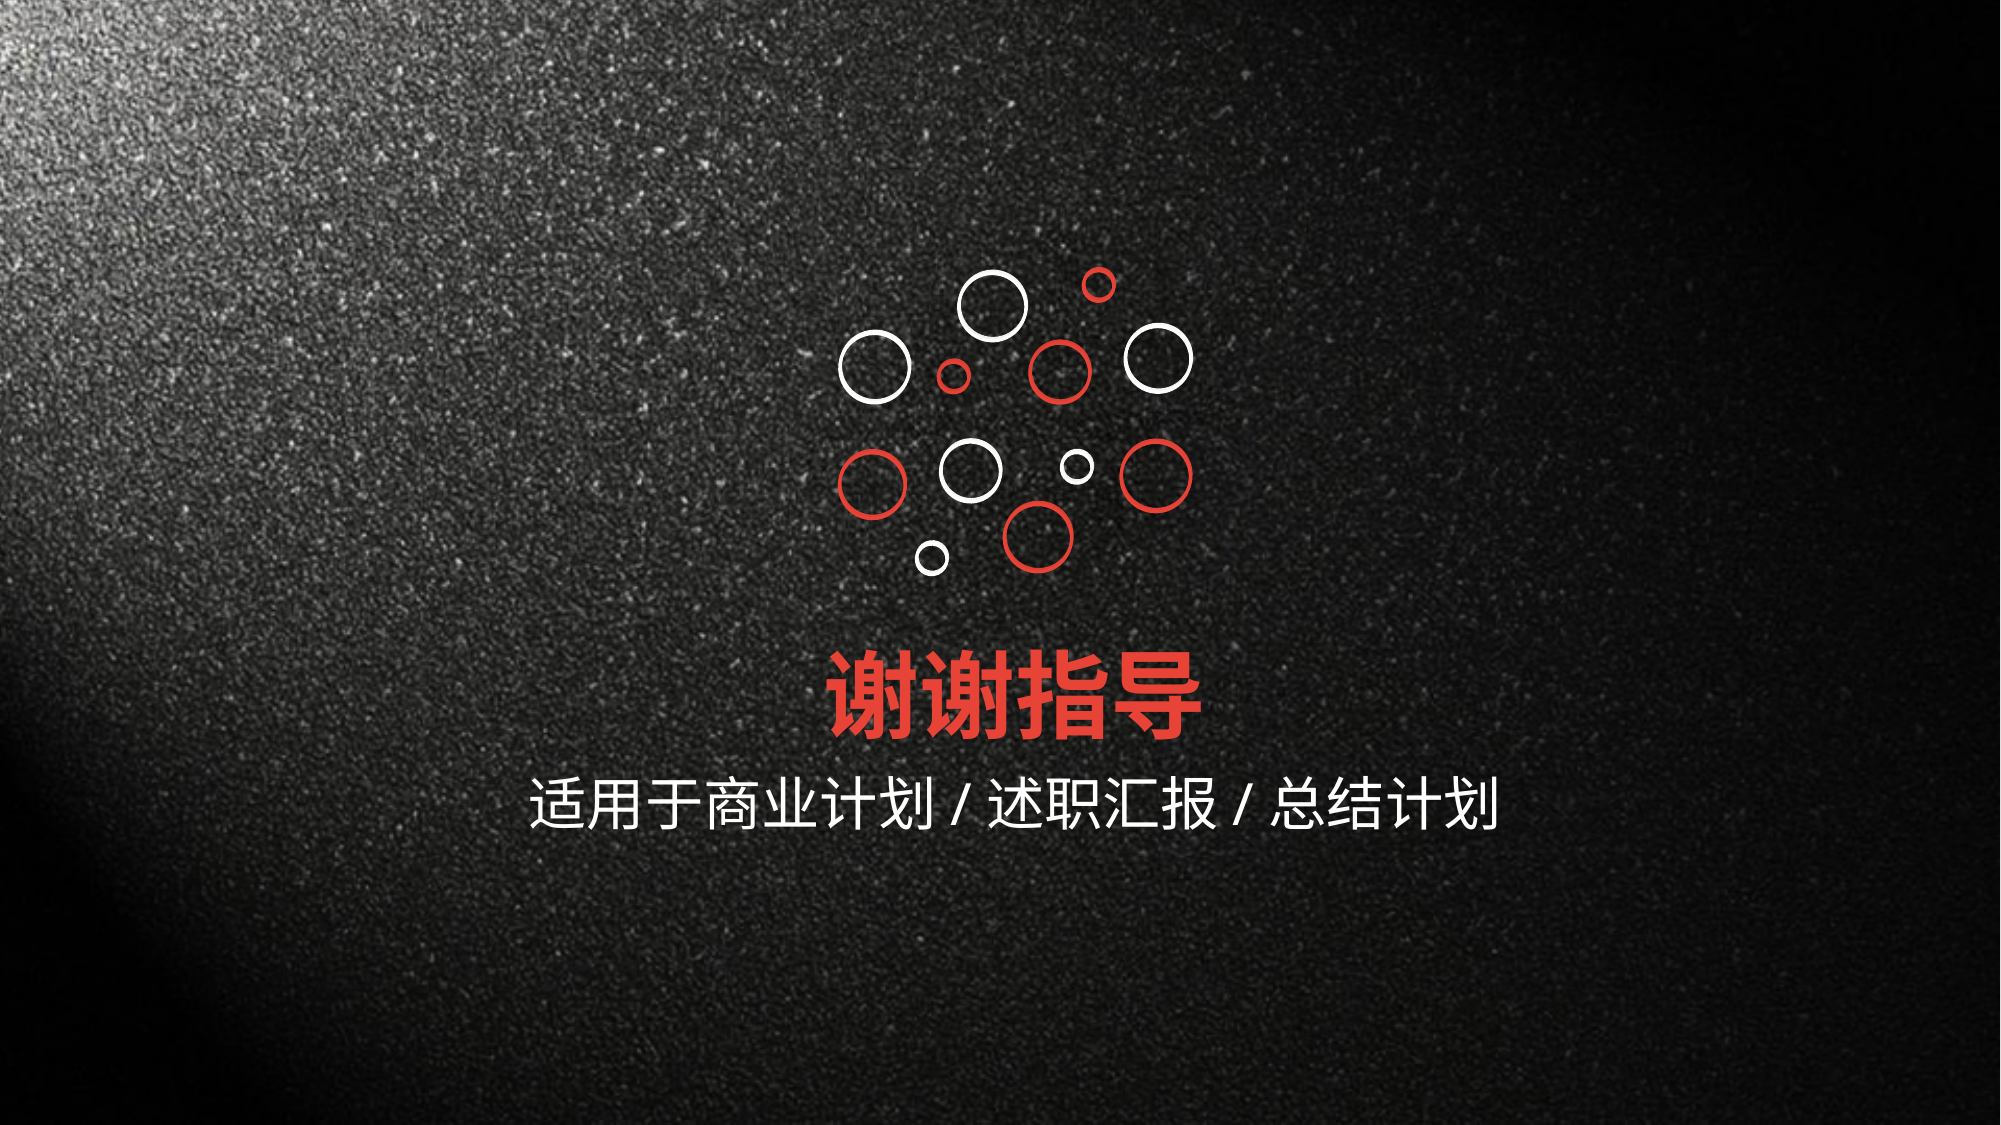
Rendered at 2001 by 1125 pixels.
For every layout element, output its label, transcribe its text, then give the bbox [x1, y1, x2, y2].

picture [0, 0, 2001, 1125]
text_box 谢谢指导 [808, 627, 1222, 758]
text_box 适用于商业计划/述职汇报/总结计划 [513, 759, 1517, 844]
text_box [838, 270, 1192, 575]
